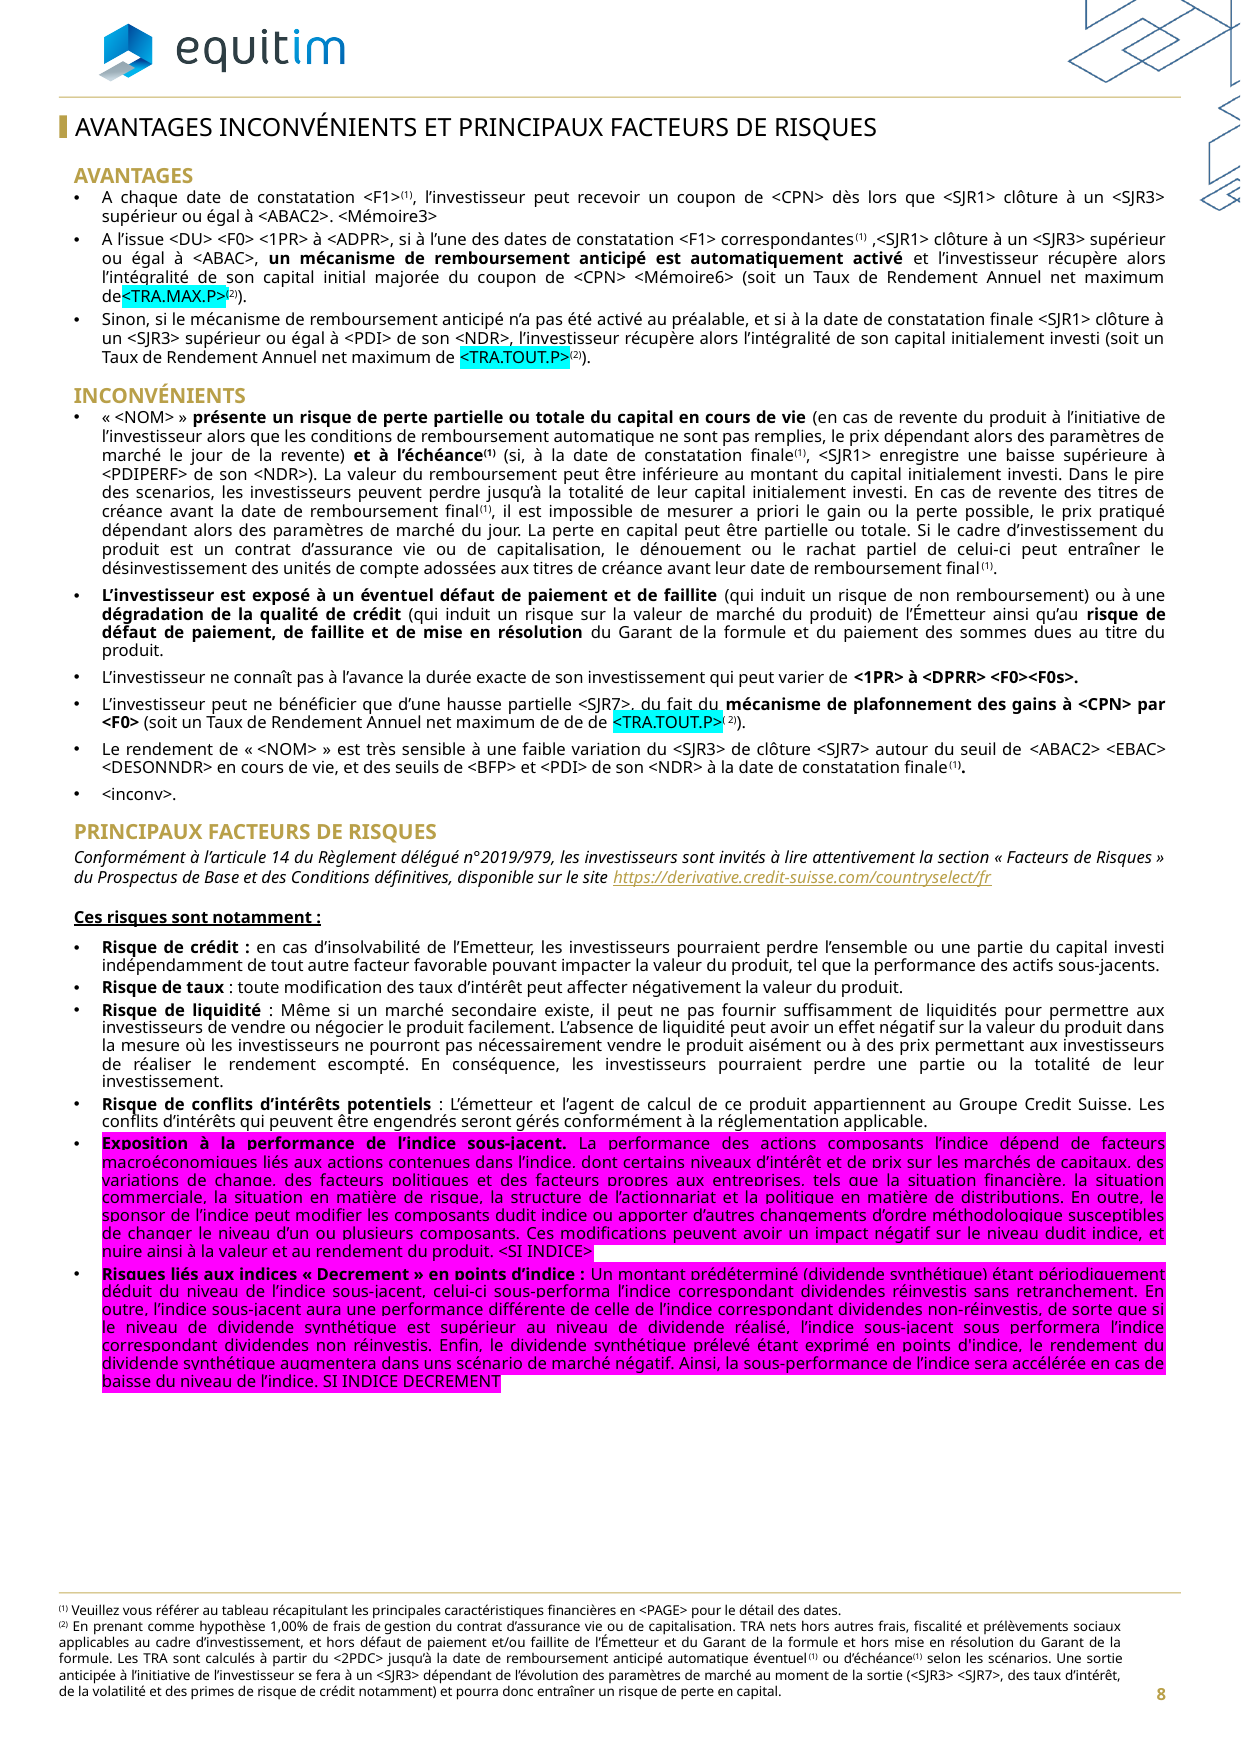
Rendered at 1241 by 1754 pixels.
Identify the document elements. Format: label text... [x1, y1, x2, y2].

text_box [59, 115, 67, 138]
text_box AVANTAGES INCONVÉNIENTS ET principaux FACTEURS DE RISQUES [75, 109, 1192, 148]
picture [1067, 0, 1241, 211]
text_box (1) Veuillez vous référer au tableau récapitulant les principales caractéristiques financières en <PAGE> pour le détail des dates. (2) En prenant comme hypothèse 1,00% de frais de gestion du contrat d’assurance vie ou de capitalisation. TRA nets hors autres frais, fiscalité et prélèvements sociaux applicables au cadre d’investissement, et hors défaut de paiement et/ou faillite de l’Émetteur et du Garant de la formule et hors mise en résolution du Garant de la formule. Les TRA sont calculés à partir du <2PDC> jusqu’à la date de remboursement anticipé automatique éventuel(1) ou d’échéance(1) selon les scénarios. Une sortie anticipée à l’initiative de l’investisseur se fera à un <SJR3> dépendant de l’évolution des paramètres de marché au moment de la sortie (<SJR3> <SJR7>, des taux d’intérêt, de la volatilité et des primes de risque de crédit notamment) et pourra donc entraîner un risque de perte en capital. [59, 1601, 1123, 1700]
text_box AVANTAGES A chaque date de constatation <F1>(1), l’investisseur peut recevoir un coupon de <CPN> dès lors que <SJR1> clôture à un <SJR3> supérieur ou égal à <ABAC2>. <Mémoire3> A l’issue <DU> <F0> <1PR> à <ADPR>, si à l’une des dates de constatation <F1> correspondantes(1) ,<SJR1> clôture à un <SJR3> supérieur ou égal à <ABAC>, un mécanisme de remboursement anticipé est automatiquement activé et l’investisseur récupère alors l’intégralité de son capital initial majorée du coupon de <CPN> <Mémoire6> (soit un Taux de Rendement Annuel net maximum de<TRA.MAX.P>(2)). Sinon, si le mécanisme de remboursement anticipé n’a pas été activé au préalable, et si à la date de constatation finale <SJR1> clôture à un <SJR3> supérieur ou égal à <PDI> de son <NDR>, l’investisseur récupère alors l’intégralité de son capital initialement investi (soit un Taux de Rendement Annuel net maximum de <TRA.TOUT.P>(2)). INCONVÉNIENTS « <NOM> » présente un risque de perte partielle ou totale du capital en cours de vie (en cas de revente du produit à l’initiative de l’investisseur alors que les conditions de remboursement automatique ne sont pas remplies, le prix dépendant alors des paramètres de marché le jour de la revente) et à l’échéance(1) (si, à la date de constatation finale(1), <SJR1> enregistre une baisse supérieure à <PDIPERF> de son <NDR>). La valeur du remboursement peut être inférieure au montant du capital initialement investi. Dans le pire des scenarios, les investisseurs peuvent perdre jusqu’à la totalité de leur capital initialement investi. En cas de revente des titres de créance avant la date de remboursement final(1), il est impossible de mesurer a priori le gain ou la perte possible, le prix pratiqué dépendant alors des paramètres de marché du jour. La perte en capital peut être partielle ou totale. Si le cadre d’investissement du produit est un contrat d’assurance vie ou de capitalisation, le dénouement ou le rachat partiel de celui-ci peut entraîner le désinvestissement des unités de compte adossées aux titres de créance avant leur date de remboursement final(1). L’investisseur est exposé à un éventuel défaut de paiement et de faillite (qui induit un risque de non remboursement) ou à une dégradation de la qualité de crédit (qui induit un risque sur la valeur de marché du produit) de l’Émetteur ainsi qu’au risque de défaut de paiement, de faillite et de mise en résolution du Garant de la formule et du paiement des sommes dues au titre du produit. L’investisseur ne connaît pas à l’avance la durée exacte de son investissement qui peut varier de <1PR> à <DPRR> <F0><F0s>. L’investisseur peut ne bénéficier que d’une hausse partielle <SJR7>, du fait du mécanisme de plafonnement des gains à <CPN> par <F0> (soit un Taux de Rendement Annuel net maximum de de de <TRA.TOUT.P>( 2)). Le rendement de « <NOM> » est très sensible à une faible variation du <SJR3> de clôture <SJR7> autour du seuil de <ABAC2> <EBAC> <DESONNDR> en cours de vie, et des seuils de <BFP> et <PDI> de son <NDR> à la date de constatation finale(1). <inconv>. PRINCIPAUX FACTEURS DE RISQUES Conformément à l’articule 14 du Règlement délégué n°2019/979, les investisseurs sont invités à lire attentivement la section « Facteurs de Risques » du Prospectus de Base et des Conditions définitives, disponible sur le site https://derivative.credit-suisse.com/countryselect/fr Ces risques sont notamment : Risque de crédit : en cas d’insolvabilité de l’Emetteur, les investisseurs pourraient perdre l’ensemble ou une partie du capital investi indépendamment de tout autre facteur favorable pouvant impacter la valeur du produit, tel que la performance des actifs sous-jacents. Risque de taux : toute modification des taux d’intérêt peut affecter négativement la valeur du produit. Risque de liquidité : Même si un marché secondaire existe, il peut ne pas fournir suffisamment de liquidités pour permettre aux investisseurs de vendre ou négocier le produit facilement. L’absence de liquidité peut avoir un effet négatif sur la valeur du produit dans la mesure où les investisseurs ne pourront pas nécessairement vendre le produit aisément ou à des prix permettant aux investisseurs de réaliser le rendement escompté. En conséquence, les investisseurs pourraient perdre une partie ou la totalité de leur investissement. Risque de conflits d’intérêts potentiels : L’émetteur et l’agent de calcul de ce produit appartiennent au Groupe Credit Suisse. Les conflits d’intérêts qui peuvent être engendrés seront gérés conformément à la réglementation applicable. Exposition à la performance de l’indice sous-jacent. La performance des actions composants l’indice dépend de facteurs macroéconomiques liés aux actions contenues dans l’indice, dont certains niveaux d’intérêt et de prix sur les marchés de capitaux, des variations de change, des facteurs politiques et des facteurs propres aux entreprises, tels que la situation financière, la situation commerciale, la situation en matière de risque, la structure de l’actionnariat et la politique en matière de distributions. En outre, le sponsor de l’indice peut modifier les composants dudit indice ou apporter d’autres changements d’ordre méthodologique susceptibles de changer le niveau d’un ou plusieurs composants. Ces modifications peuvent avoir un impact négatif sur le niveau dudit indice, et nuire ainsi à la valeur et au rendement du produit. <SI INDICE> Risques liés aux indices « Decrement » en points d’indice : Un montant prédéterminé (dividende synthétique) étant périodiquement déduit du niveau de l’indice sous-jacent, celui-ci sous-performa l’indice correspondant dividendes réinvestis sans retranchement. En outre, l’indice sous-jacent aura une performance différente de celle de l’indice correspondant dividendes non-réinvestis, de sorte que si le niveau de dividende synthétique est supérieur au niveau de dividende réalisé, l’indice sous-jacent sous performera l’indice correspondant dividendes non réinvestis. Enfin, le dividende synthétique prélevé étant exprimé en points d'indice, le rendement du dividende synthétique augmentera dans uns scénario de marché négatif. Ainsi, la sous-performance de l’indice sera accélérée en cas de baisse du niveau de l’indice. SI INDICE DECREMENT [58, 157, 1181, 1399]
picture [77, 3, 367, 97]
slide_number 8 [1122, 1664, 1182, 1728]
